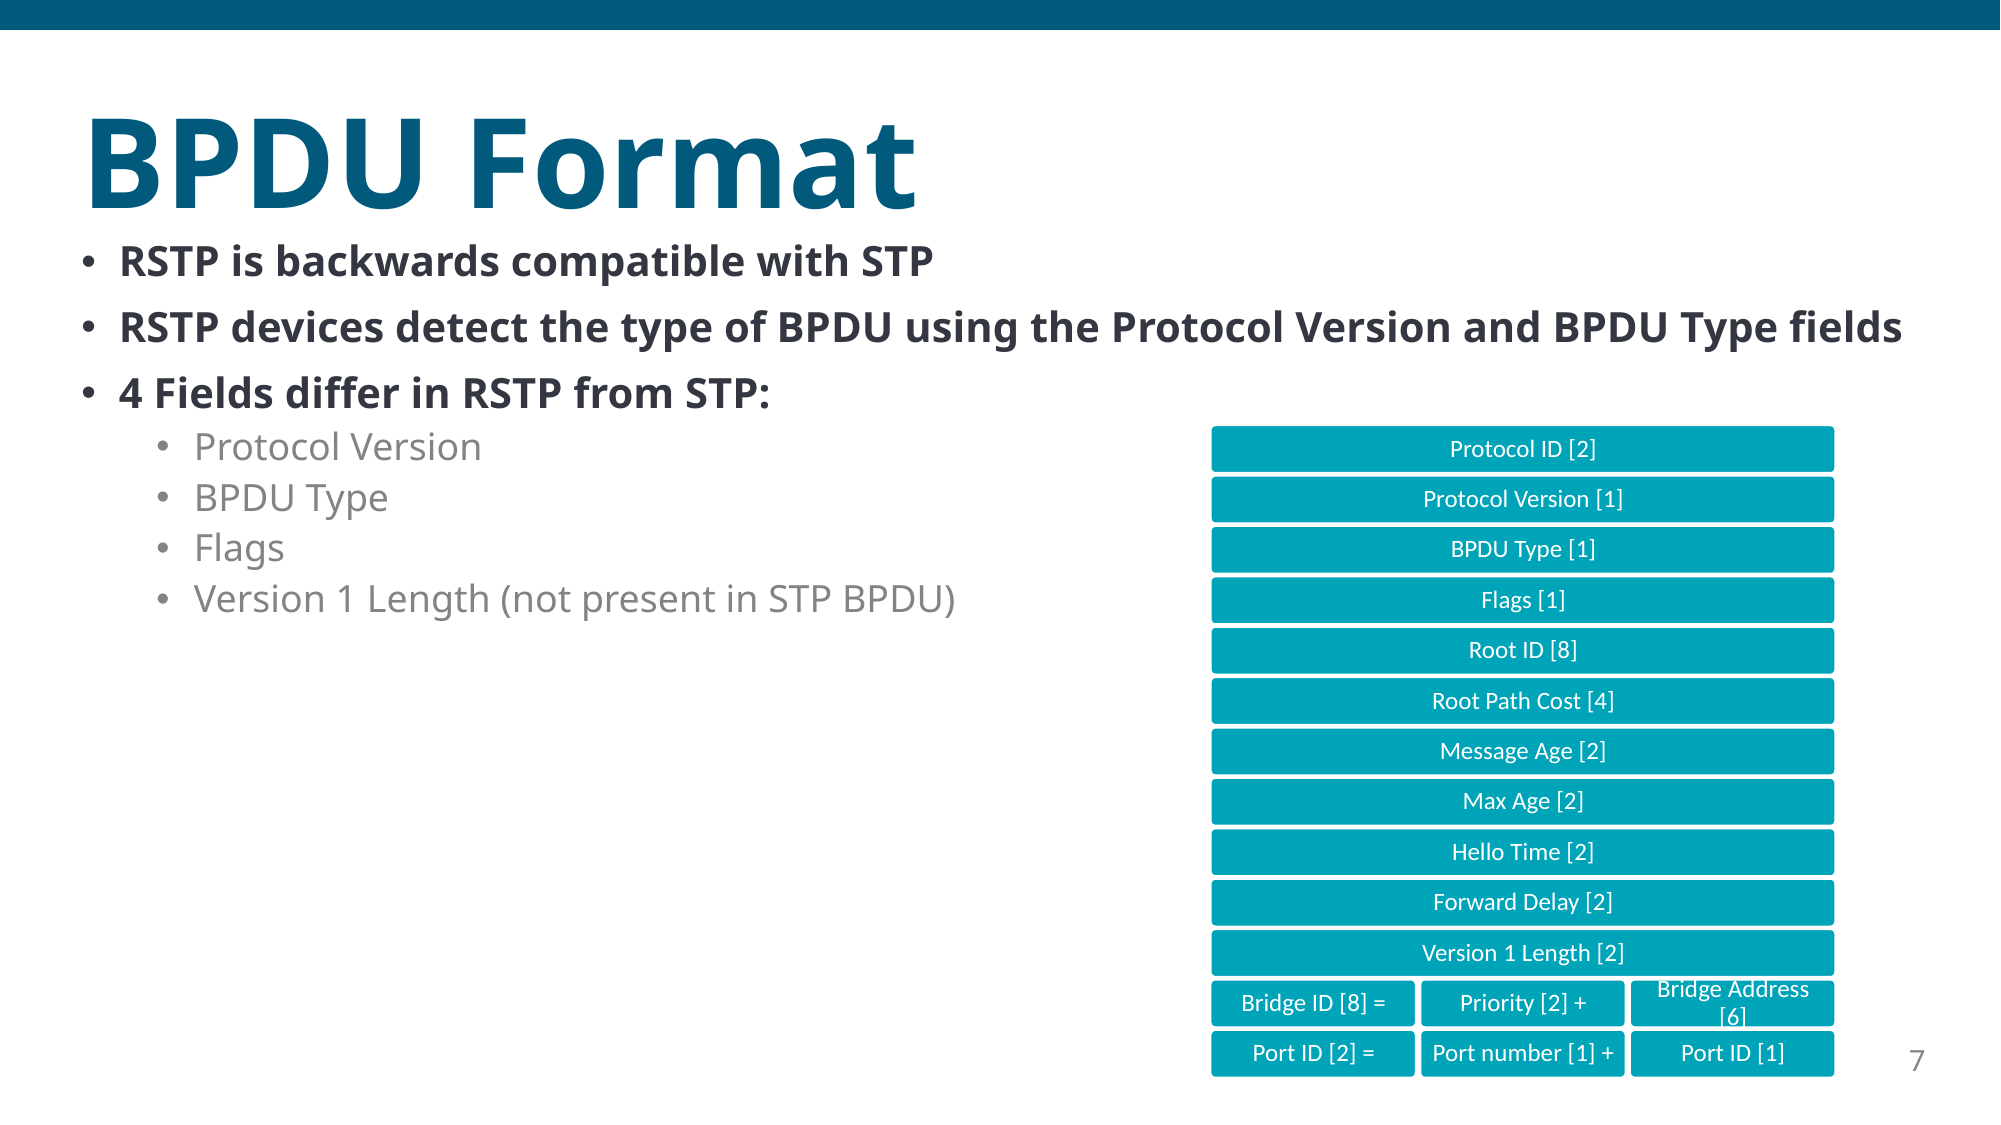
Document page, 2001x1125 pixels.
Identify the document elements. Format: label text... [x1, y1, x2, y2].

title BPDU Format [66, 59, 1977, 278]
list RSTP is backwards compatible with STP RSTP devices detect the type of BPDU using the Protocol Version and BPDU Type fields 4 Fields differ in RSTP from STP: Protocol Version BPDU Type Flags Version 1 Length (not present in STP BPDU) [66, 233, 1957, 693]
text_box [1210, 424, 1836, 1078]
